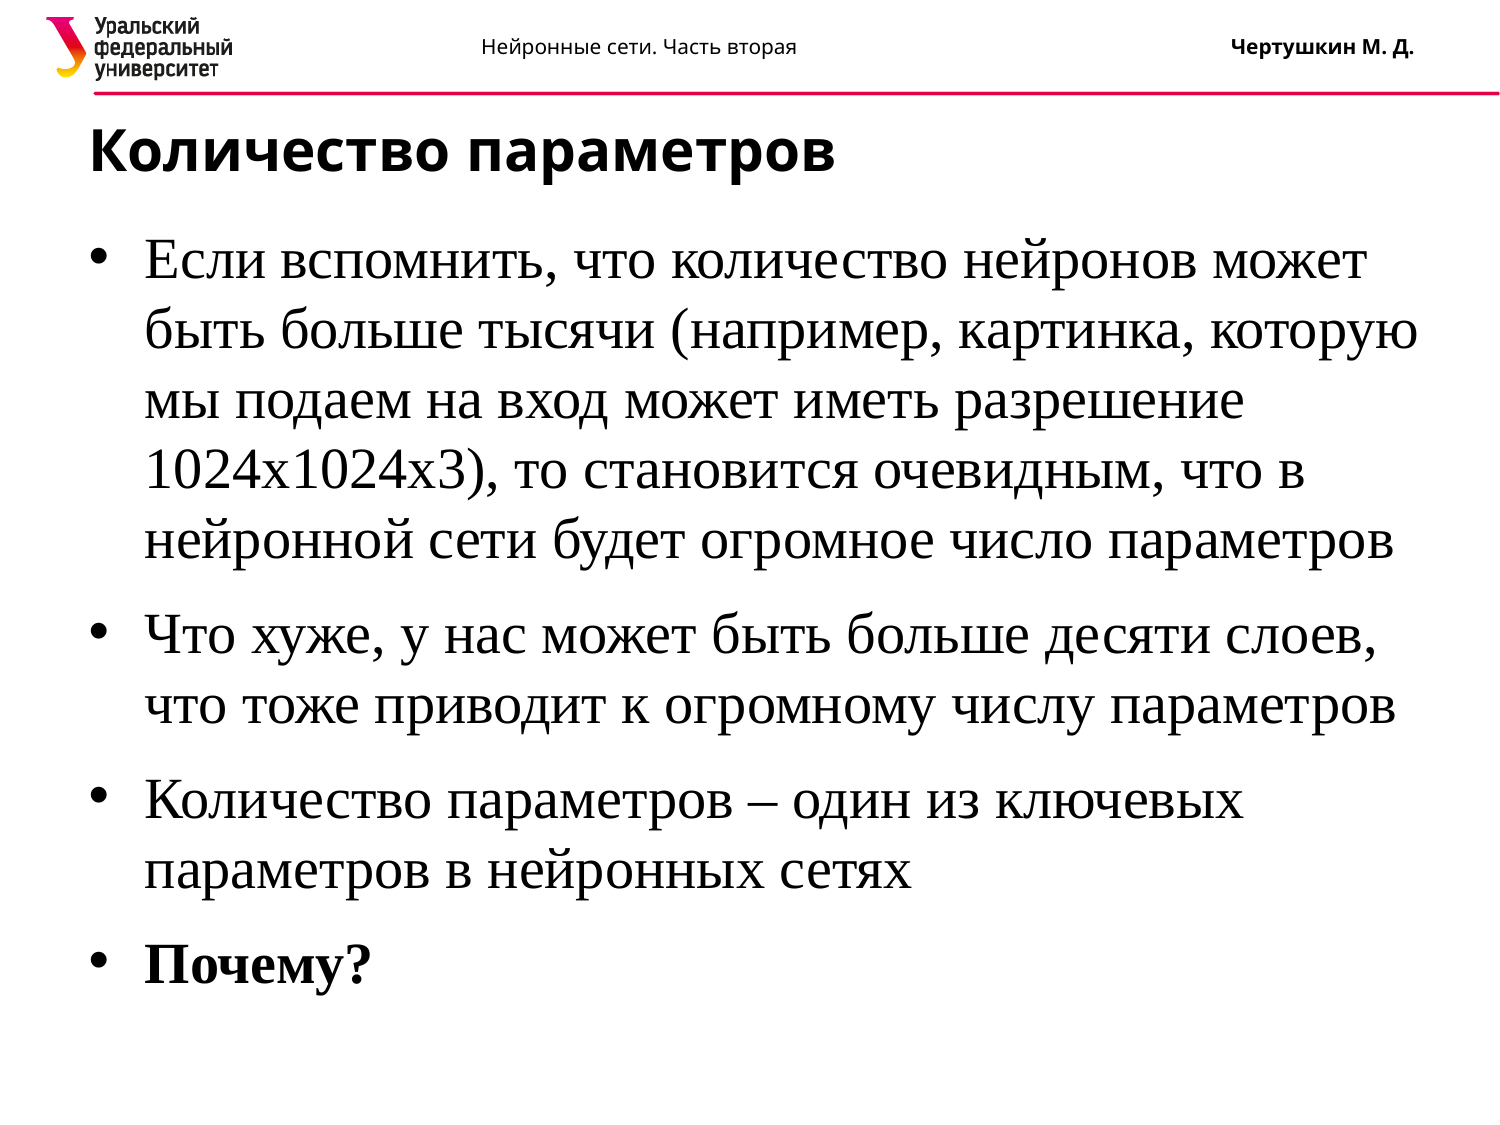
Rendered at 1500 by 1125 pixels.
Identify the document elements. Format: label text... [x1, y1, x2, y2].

text_box Количество параметров [88, 113, 1436, 184]
text_box Если вспомнить, что количество нейронов может быть больше тысячи (например, картинка, которую мы подаем на вход может иметь разрешение 1024х1024х3), то становится очевидным, что в нейронной сети будет огромное число параметров Что хуже, у нас может быть больше десяти слоев, что тоже приводит к огромному числу параметров Количество параметров – один из ключевых параметров в нейронных сетях Почему? Тогда матрица будет иметь количество параметров равное 1000*3000 = 3 миллиона параметров [88, 219, 1436, 1125]
picture [0, 0, 1500, 103]
